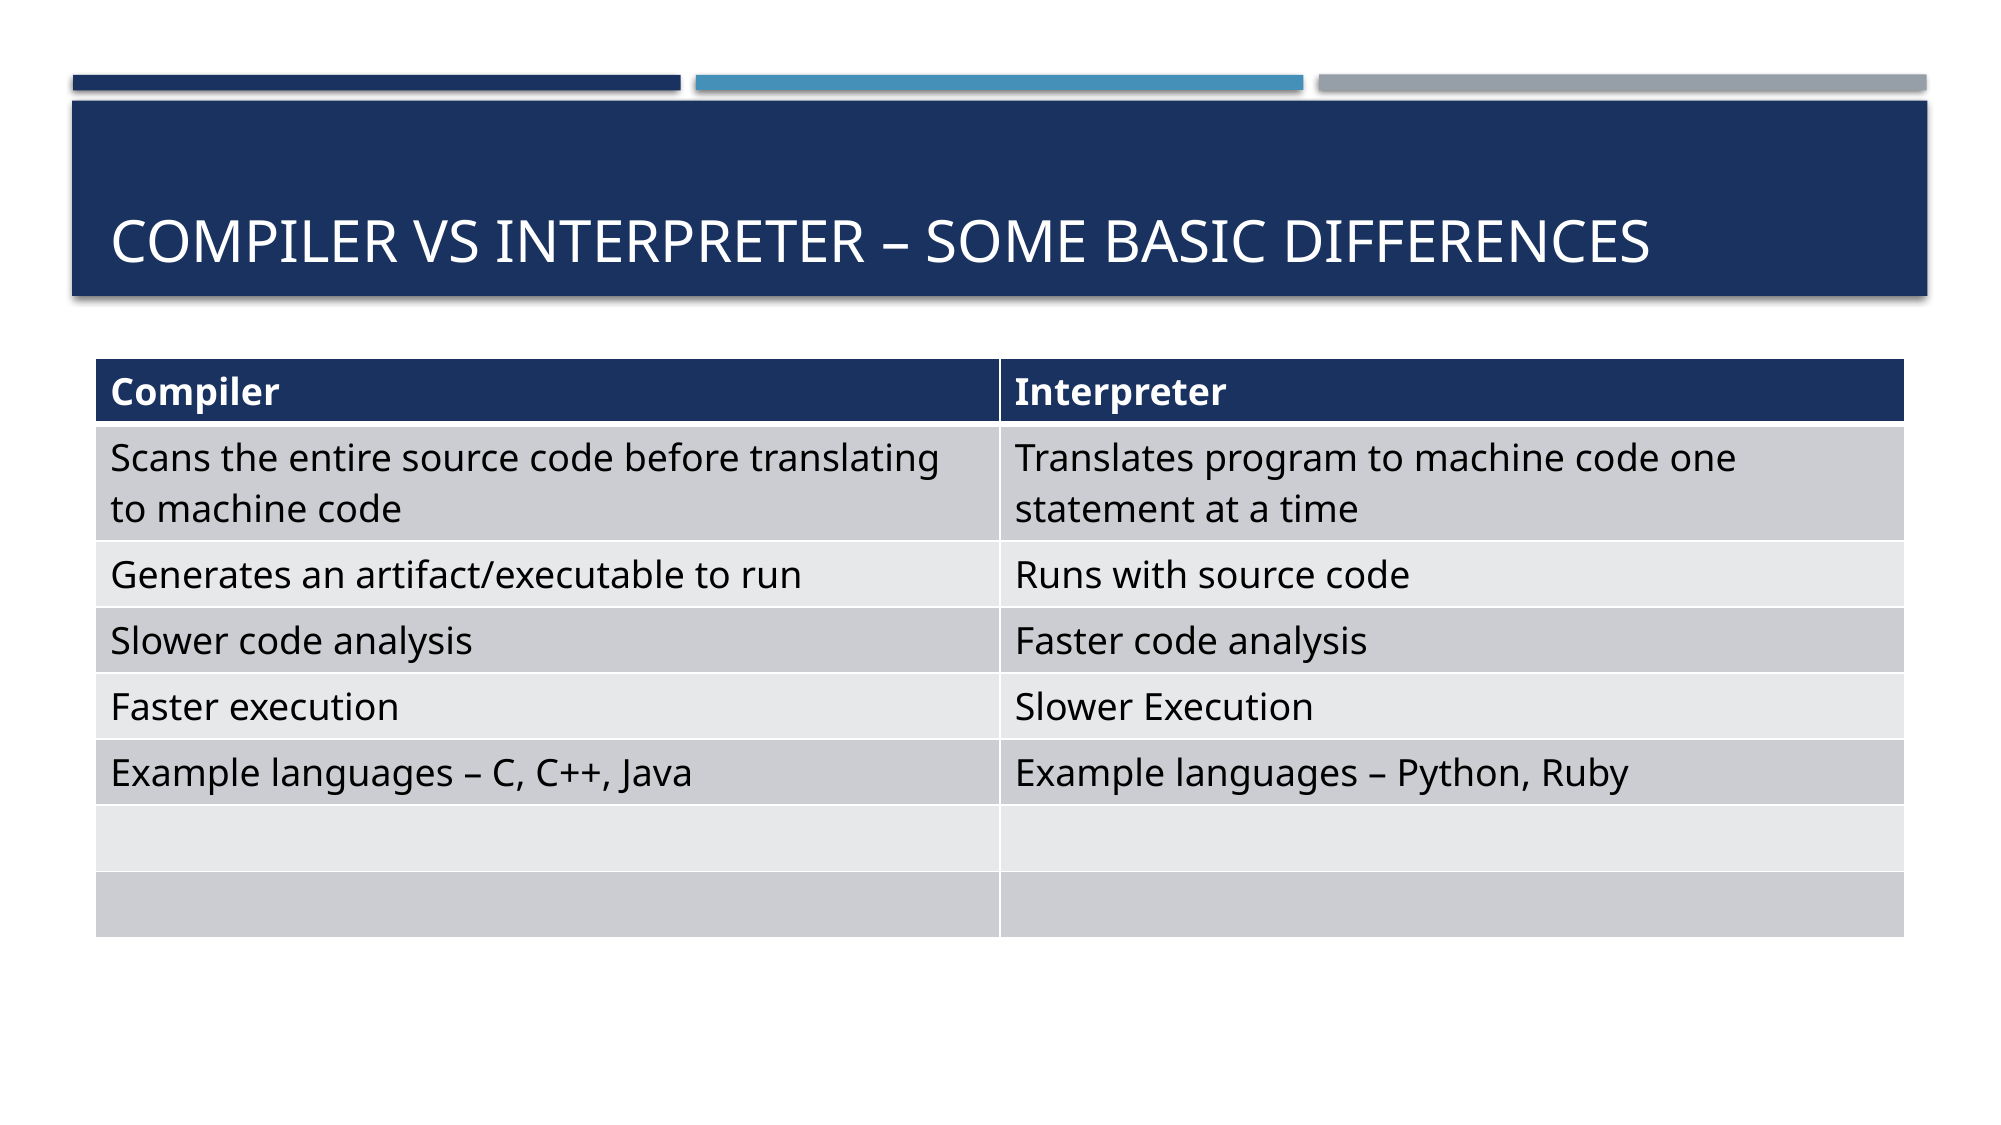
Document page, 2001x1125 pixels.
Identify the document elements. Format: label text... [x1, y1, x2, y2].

table_header Compiler [96, 359, 999, 421]
title Compiler Vs Interpreter – Some basic differences [95, 115, 1905, 282]
table_cell Generates an artifact/executable to run [96, 542, 999, 606]
table_cell Scans the entire source code before translating to machine code [96, 427, 999, 540]
table_cell Runs with source code [1001, 542, 1904, 606]
table_header Interpreter [1001, 359, 1904, 421]
table_cell [96, 806, 999, 871]
table_cell Translates program to machine code one statement at a time [1001, 427, 1904, 540]
table_cell Example languages – C, C++, Java [96, 740, 999, 804]
table_cell Slower Execution [1001, 674, 1904, 738]
table_cell Faster execution [96, 674, 999, 738]
table_cell Faster code analysis [1001, 608, 1904, 672]
table_cell [96, 872, 999, 937]
table_cell [1001, 806, 1904, 871]
table_cell Slower code analysis [96, 608, 999, 672]
table_cell Example languages – Python, Ruby [1001, 740, 1904, 804]
table_cell [1001, 872, 1904, 937]
